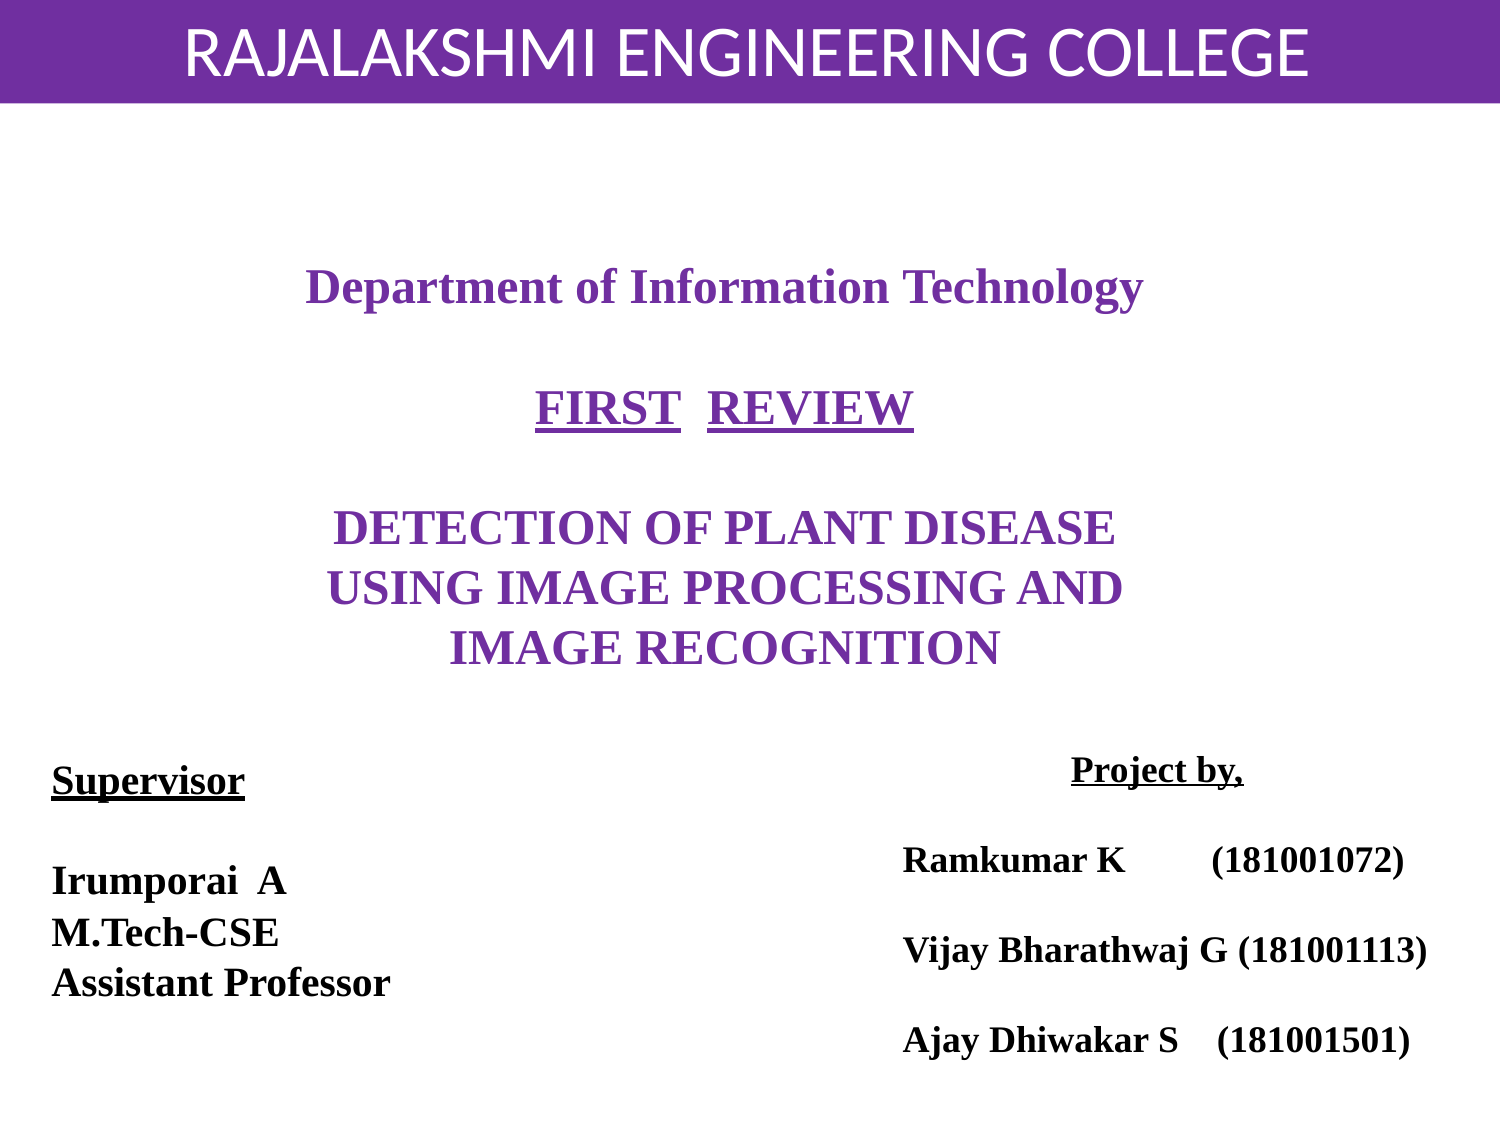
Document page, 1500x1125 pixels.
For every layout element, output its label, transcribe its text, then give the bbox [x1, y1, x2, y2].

text_box [0, 0, 1500, 104]
title RAJALAKSHMI ENGINEERING COLLEGE [181, 1, 1317, 192]
text_box Project by, Ramkumar K (181001072) Vijay Bharathwaj G (181001113) Ajay Dhiwakar S (181001501) [888, 737, 1451, 1068]
text_box Supervisor Irumporai A M.Tech-CSE Assistant Professor [49, 750, 500, 1055]
text_box Department of Information Technology FIRST REVIEW DETECTION OF PLANT DISEASE USING IMAGE PROCESSING AND IMAGE RECOGNITION [300, 251, 1150, 675]
